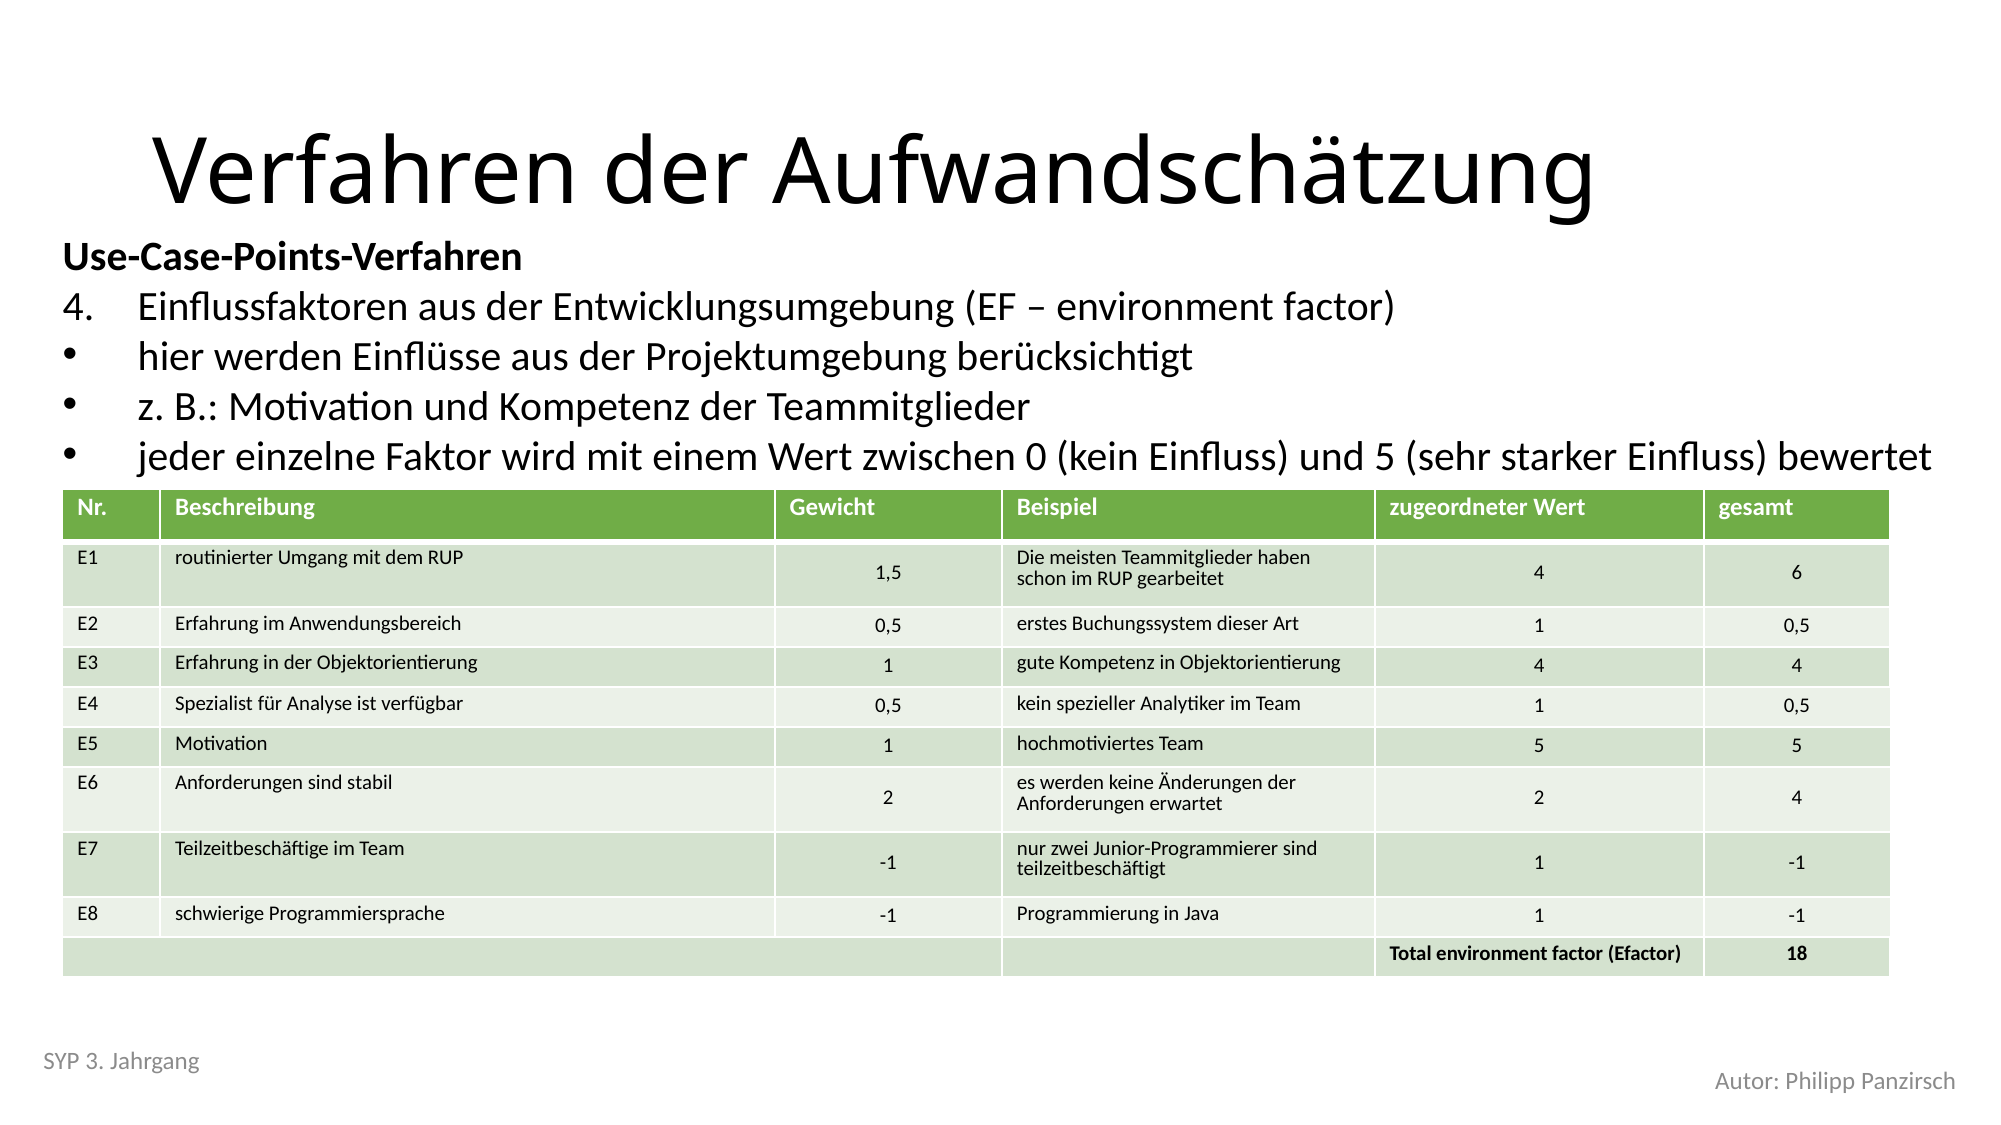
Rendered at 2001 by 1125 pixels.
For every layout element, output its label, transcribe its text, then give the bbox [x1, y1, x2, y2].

table_cell E8 [63, 898, 159, 936]
table_cell 4 [1705, 768, 1890, 831]
table_cell 1 [776, 728, 1001, 766]
table_header zugeordneter Wert [1376, 490, 1703, 539]
table_cell Spezialist für Analyse ist verfügbar [161, 688, 774, 726]
table_cell nur zwei Junior-Programmierer sind teilzeitbeschäftigt [1003, 833, 1374, 896]
table_cell 1 [776, 648, 1001, 686]
table_cell hochmotiviertes Team [1003, 728, 1374, 766]
text_box Autor: Philipp Panzirsch [1296, 1049, 1972, 1110]
table_cell 5 [1376, 728, 1703, 766]
table_cell 5 [1705, 728, 1890, 766]
table_header Beschreibung [161, 490, 774, 539]
table_cell Motivation [161, 728, 774, 766]
title Verfahren der Aufwandschätzung [137, 65, 1863, 221]
table_cell E6 [63, 768, 159, 831]
table_cell Teilzeitbeschäftige im Team [161, 833, 774, 896]
table_cell 0,5 [776, 688, 1001, 726]
footer SYP 3. Jahrgang [28, 1029, 704, 1090]
table_cell 4 [1376, 648, 1703, 686]
table_header Gewicht [776, 490, 1001, 539]
table_cell es werden keine Änderungen der Anforderungen erwartet [1003, 768, 1374, 831]
table_cell 0,5 [1705, 688, 1890, 726]
table_cell E4 [63, 688, 159, 726]
table_cell routinierter Umgang mit dem RUP [161, 545, 774, 606]
table_cell 4 [1705, 648, 1889, 686]
table_cell Erfahrung im Anwendungsbereich [161, 608, 774, 646]
table_cell 1 [1376, 688, 1703, 726]
table_cell 1,5 [776, 545, 1001, 606]
table_cell -1 [776, 833, 1001, 896]
table_cell 4 [1376, 545, 1703, 606]
table_cell 1 [1376, 833, 1703, 896]
table_cell Total environment factor (Efactor) [1376, 938, 1703, 976]
table_cell 2 [776, 768, 1001, 831]
table_cell kein spezieller Analytiker im Team [1003, 688, 1374, 726]
table_cell 0,5 [776, 608, 1001, 646]
table_cell schwierige Programmiersprache [161, 898, 774, 936]
table_cell [63, 938, 1001, 976]
table_cell 2 [1376, 768, 1703, 831]
table_cell Die meisten Teammitglieder haben schon im RUP gearbeitet [1003, 545, 1374, 606]
table_cell 18 [1705, 938, 1889, 976]
table_cell 1 [1376, 608, 1703, 646]
table_cell -1 [776, 898, 1001, 936]
table_cell Programmierung in Java [1003, 898, 1374, 936]
table_cell E5 [63, 728, 159, 766]
table_cell Erfahrung in der Objektorientierung [161, 648, 774, 686]
table_cell 1 [1376, 898, 1703, 936]
table_cell gute Kompetenz in Objektorientierung [1003, 648, 1374, 686]
table_cell -1 [1705, 898, 1890, 936]
table_cell 0,5 [1705, 608, 1889, 646]
table_cell -1 [1705, 833, 1890, 896]
table_cell Anforderungen sind stabil [161, 768, 774, 831]
table_header Nr. [63, 490, 159, 539]
table_cell [1003, 938, 1374, 976]
text_box Use-Case-Points-Verfahren Einflussfaktoren aus der Entwicklungsumgebung (EF – environment factor) hier werden Einflüsse aus der Projektumgebung berücksichtigt z. B.: Motivation und Kompetenz der Teammitglieder jeder einzelne Faktor wird mit einem Wert zwischen 0 (kein Einfluss) und 5 (sehr starker Einfluss) bewertet [47, 221, 1952, 486]
table_header Beispiel [1003, 490, 1374, 539]
table_cell erstes Buchungssystem dieser Art [1003, 608, 1374, 646]
table_cell 6 [1705, 545, 1889, 606]
table_cell E2 [63, 608, 159, 646]
table_cell E3 [63, 648, 159, 686]
table_cell E7 [63, 833, 159, 896]
table_header gesamt [1705, 490, 1889, 539]
table_cell E1 [63, 545, 159, 606]
